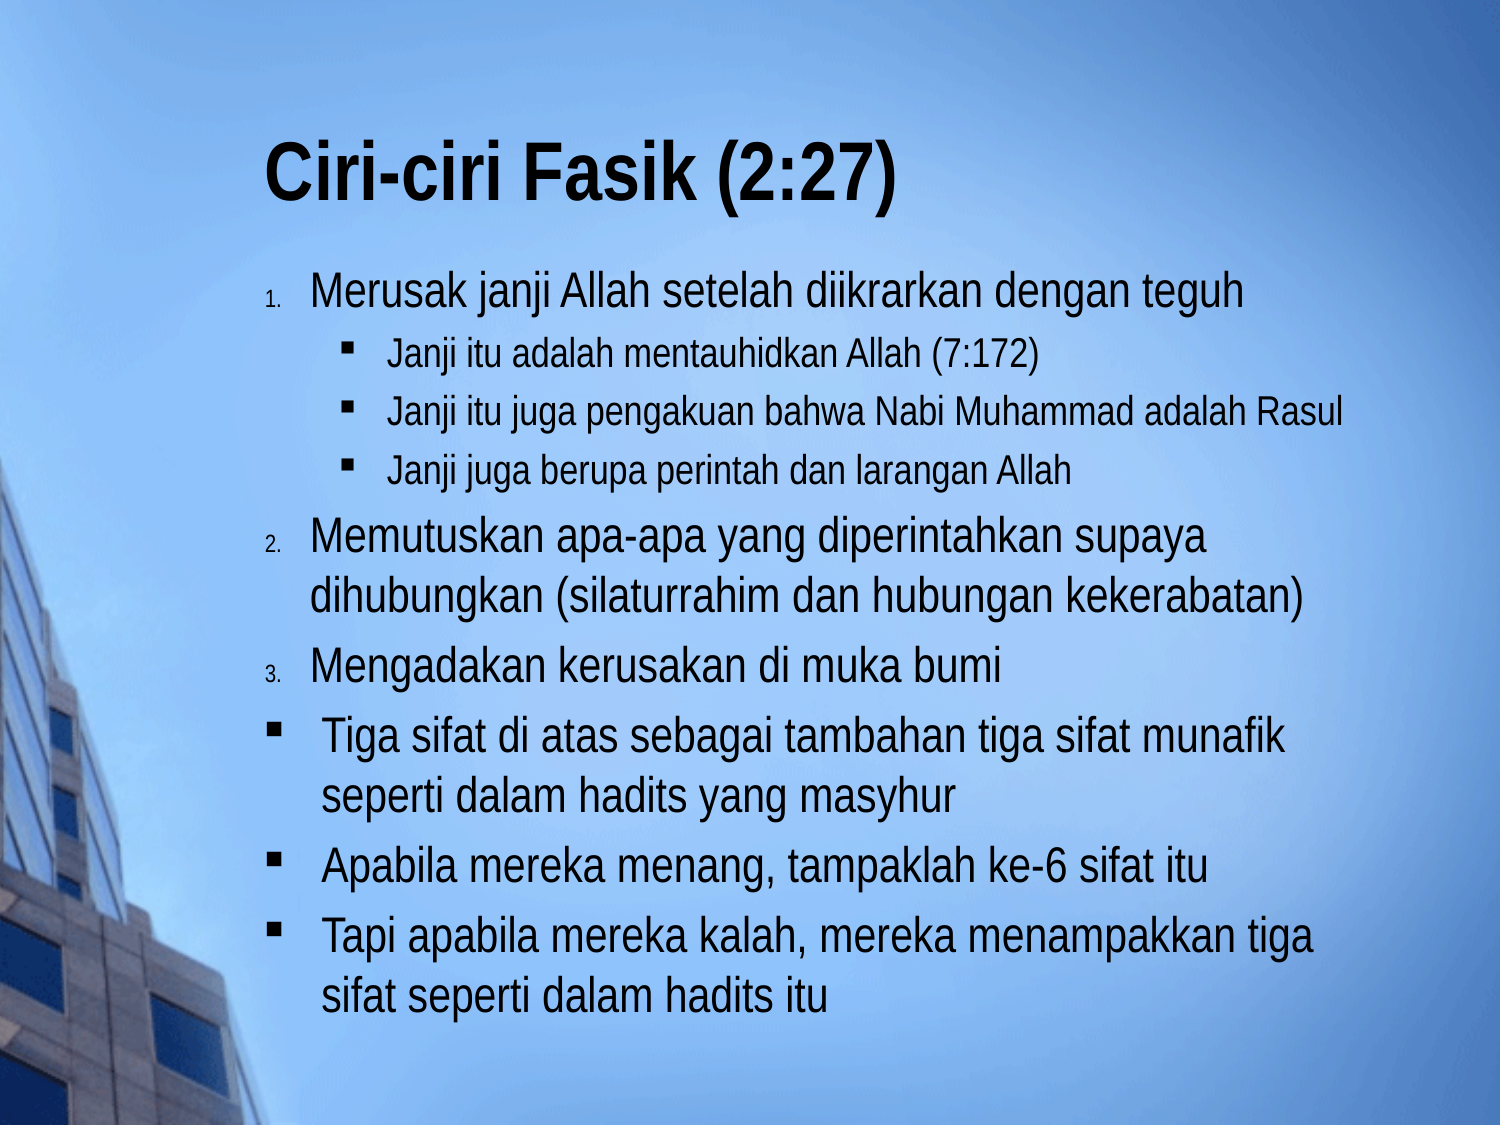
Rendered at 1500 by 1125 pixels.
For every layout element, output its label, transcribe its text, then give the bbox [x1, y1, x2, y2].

title Ciri-ciri Fasik (2:27) [249, 0, 1413, 226]
list Merusak janji Allah setelah diikrarkan dengan teguh Janji itu adalah mentauhidkan Allah (7:172) Janji itu juga pengakuan bahwa Nabi Muhammad adalah Rasul Janji juga berupa perintah dan larangan Allah Memutuskan apa-apa yang diperintahkan supaya dihubungkan (silaturrahim dan hubungan kekerabatan) Mengadakan kerusakan di muka bumi Tiga sifat di atas sebagai tambahan tiga sifat munafik seperti dalam hadits yang masyhur Apabila mereka menang, tampaklah ke-6 sifat itu Tapi apabila mereka kalah, mereka menampakkan tiga sifat seperti dalam hadits itu [249, 249, 1413, 913]
picture [0, 0, 1500, 1125]
